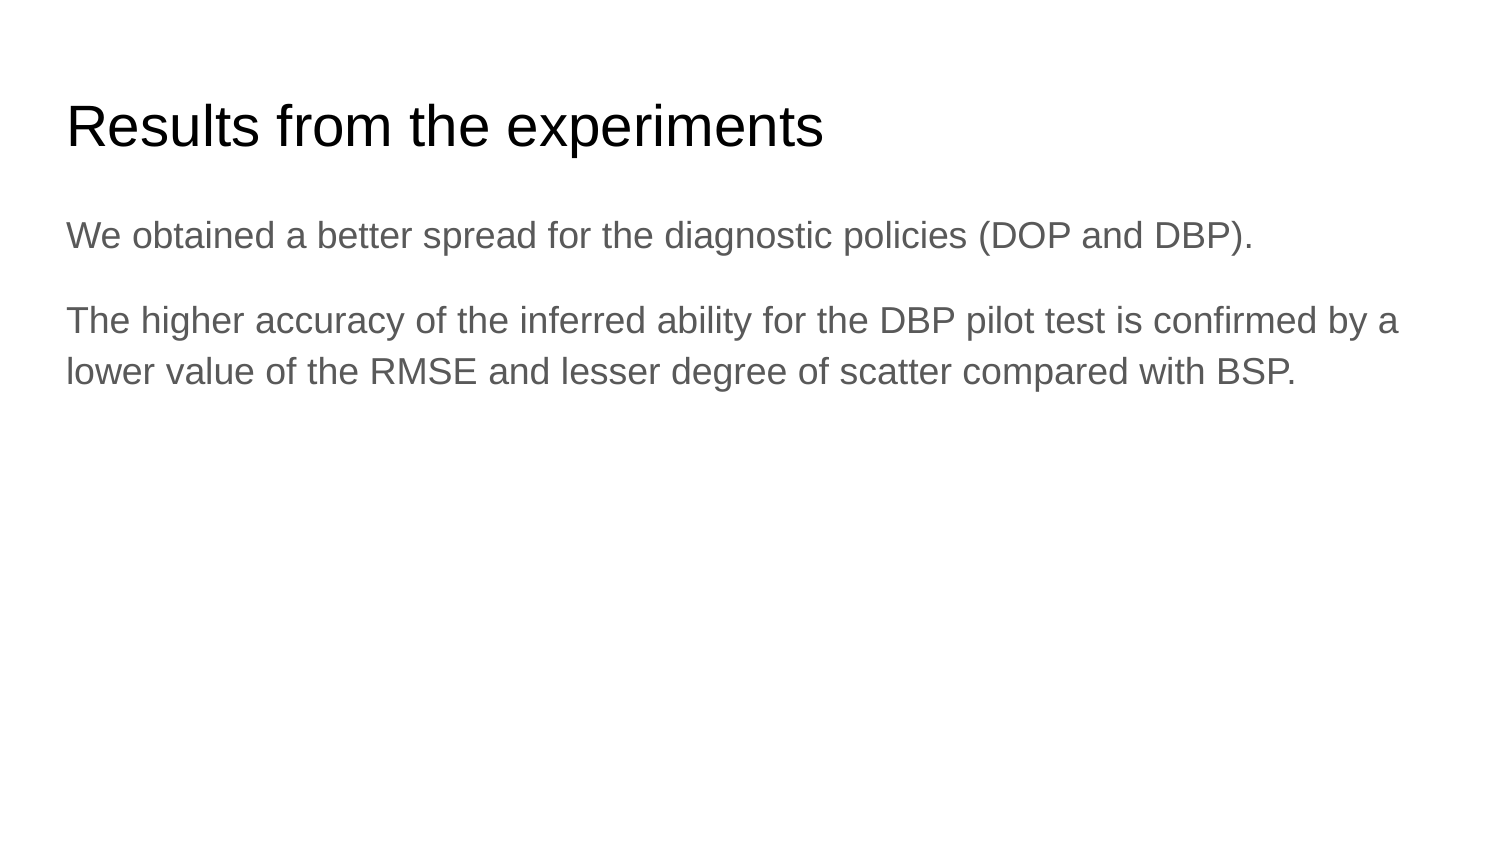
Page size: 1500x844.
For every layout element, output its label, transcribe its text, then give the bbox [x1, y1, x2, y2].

title Results from the experiments [51, 72, 1449, 167]
list We obtained a better spread for the diagnostic policies (DOP and DBP). The higher accuracy of the inferred ability for the DBP pilot test is confirmed by a lower value of the RMSE and lesser degree of scatter compared with BSP. [51, 189, 1449, 750]
